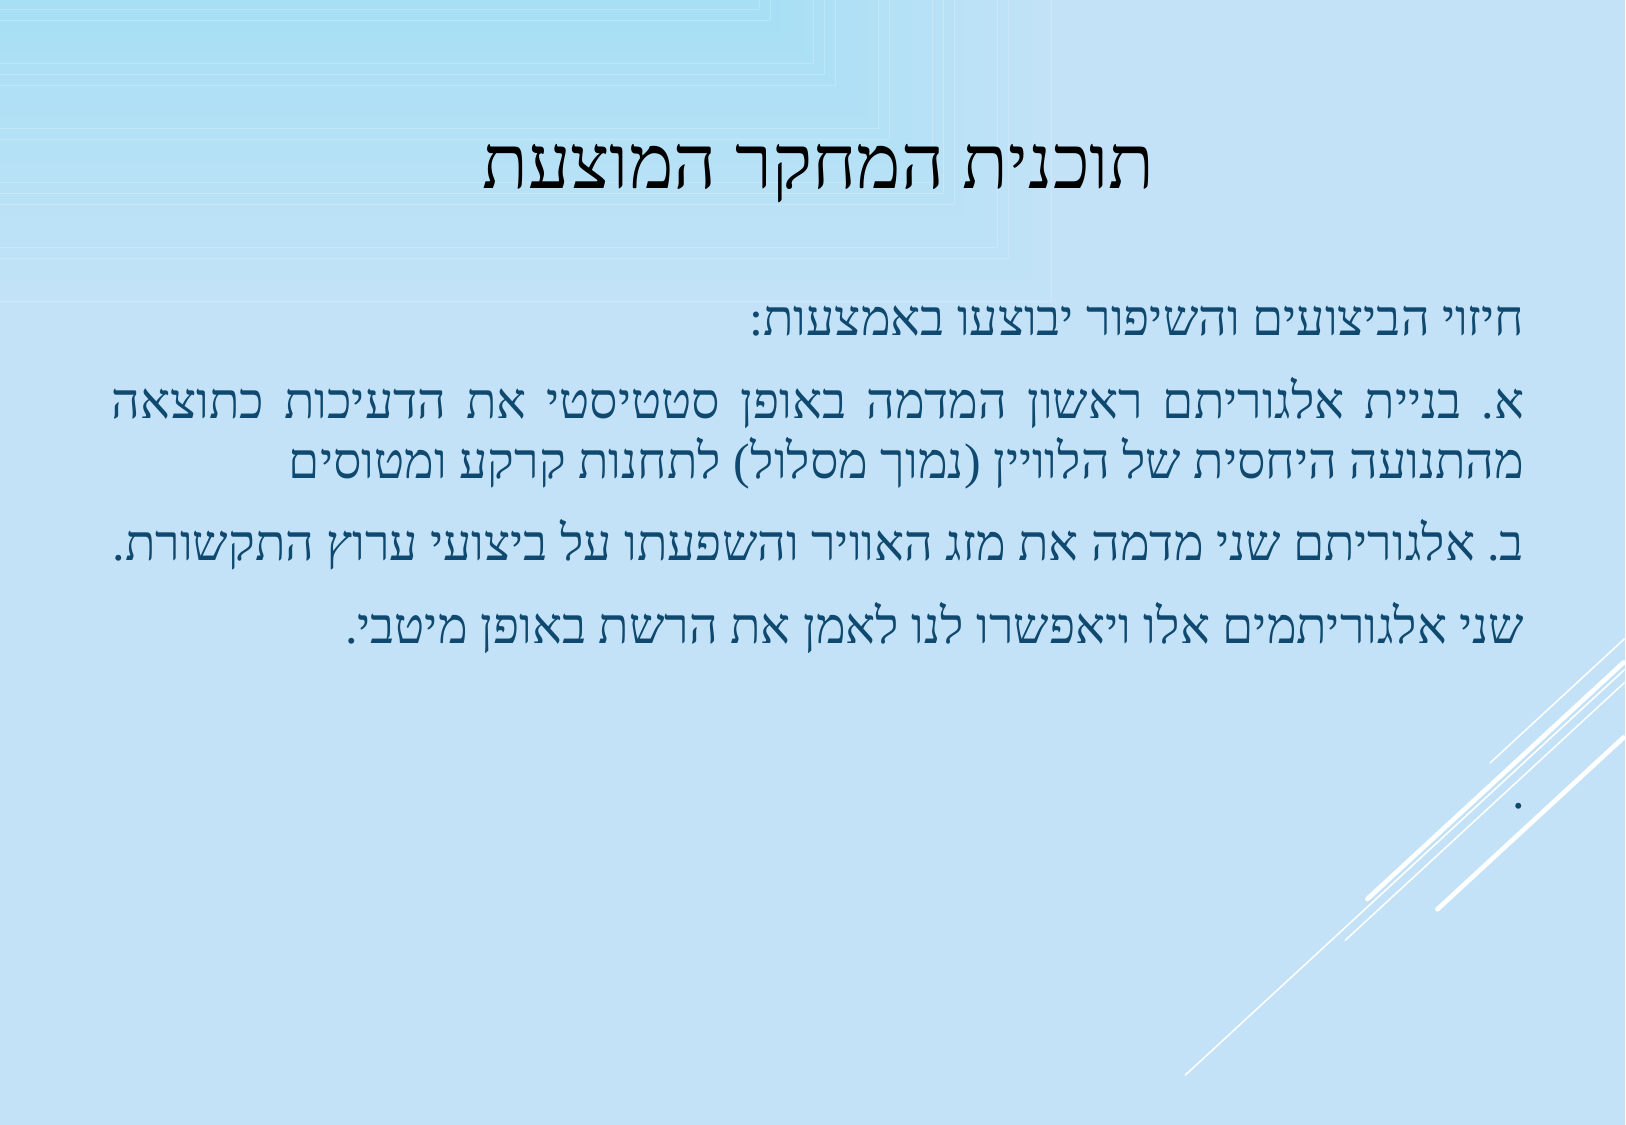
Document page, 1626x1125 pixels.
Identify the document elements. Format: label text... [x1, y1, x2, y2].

title תוכנית המחקר המוצעת [108, 33, 1511, 221]
list חיזוי הביצועים והשיפור יבוצעו באמצעות: א. בניית אלגוריתם ראשון המדמה באופן סטטיסטי את הדעיכות כתוצאה מהתנועה היחסית של הלוויין (נמוך מסלול) לתחנות קרקע ומטוסים ב. אלגוריתם שני מדמה את מזג האוויר והשפעתו על ביצועי ערוץ התקשורת. שני אלגוריתמים אלו ויאפשרו לנו לאמן את הרשת באופן מיטבי. . [96, 221, 1540, 883]
